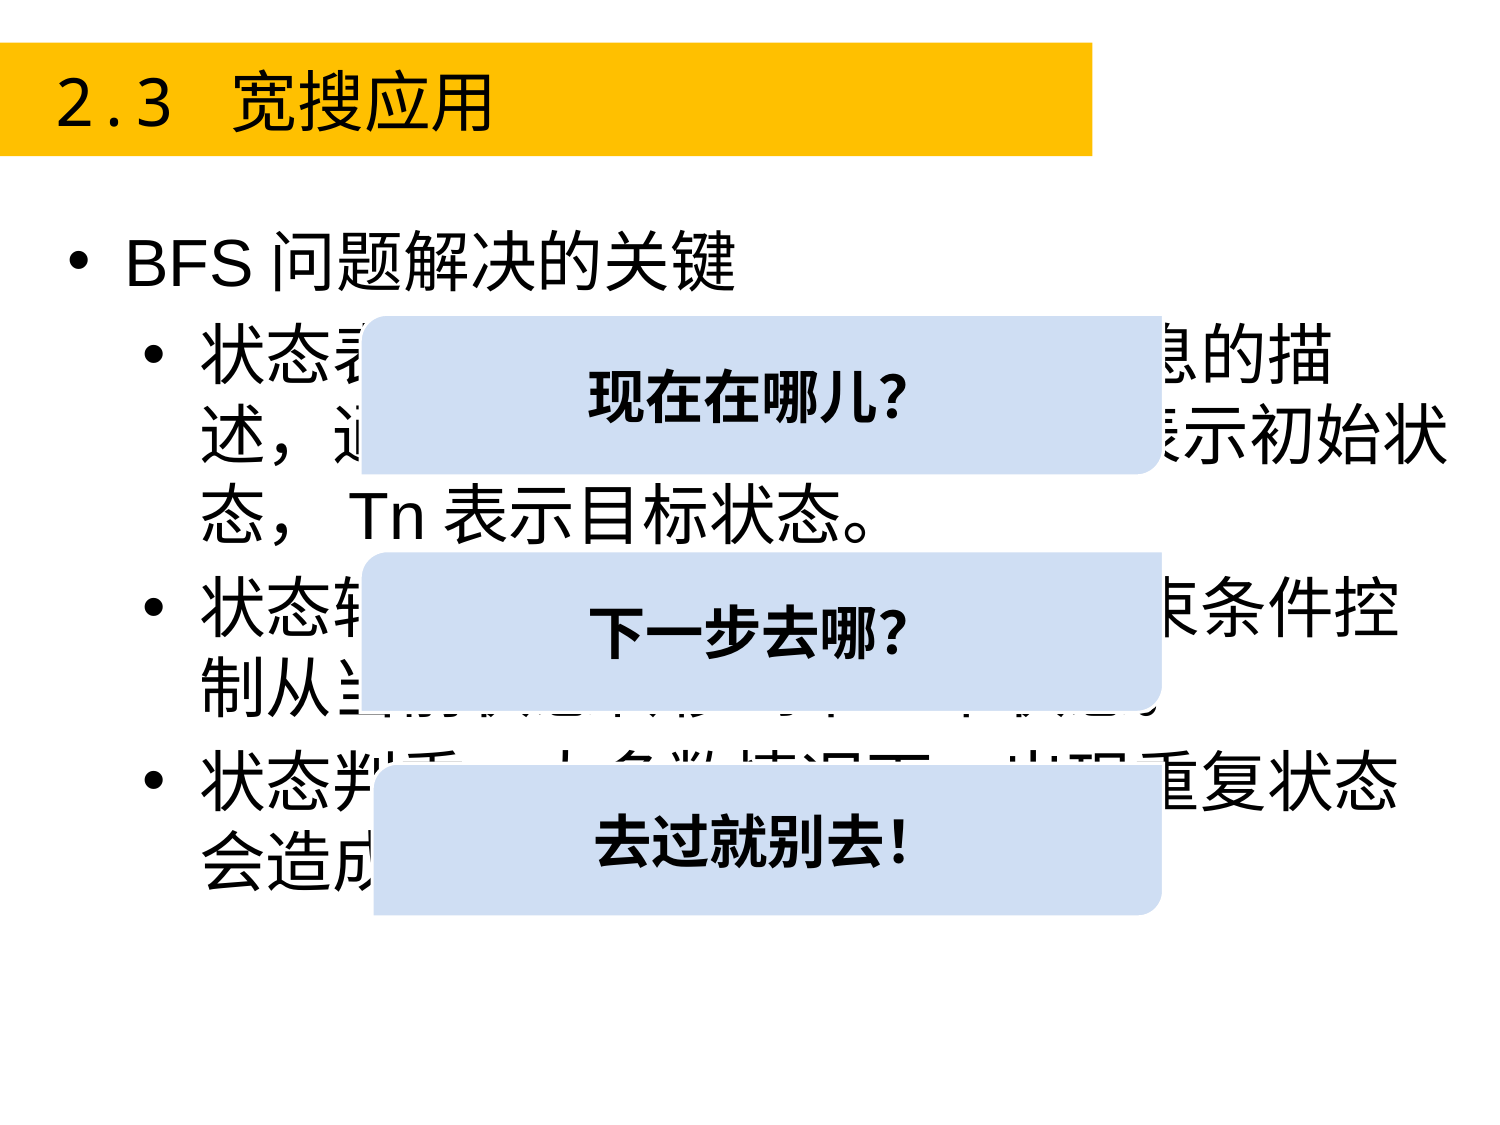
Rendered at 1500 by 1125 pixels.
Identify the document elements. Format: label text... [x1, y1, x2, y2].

text_box BFS问题解决的关键 状态表示：状态一般是指现场信息的描述，通常用T表示。一般用T0表示初始状态，Tn表示目标状态。 状态转移：根据产生式规则和约束条件控制从当前状态转移到下一个状态。 状态判重：大多数情况下，出现重复状态会造成死循环或空间的浪费。 [53, 212, 1465, 1071]
text_box 去过就别去！ [370, 761, 1166, 919]
title 2.3 宽搜应用 [0, 42, 1093, 157]
text_box 下一步去哪？ [358, 549, 1166, 715]
text_box 现在在哪儿？ [358, 312, 1166, 478]
